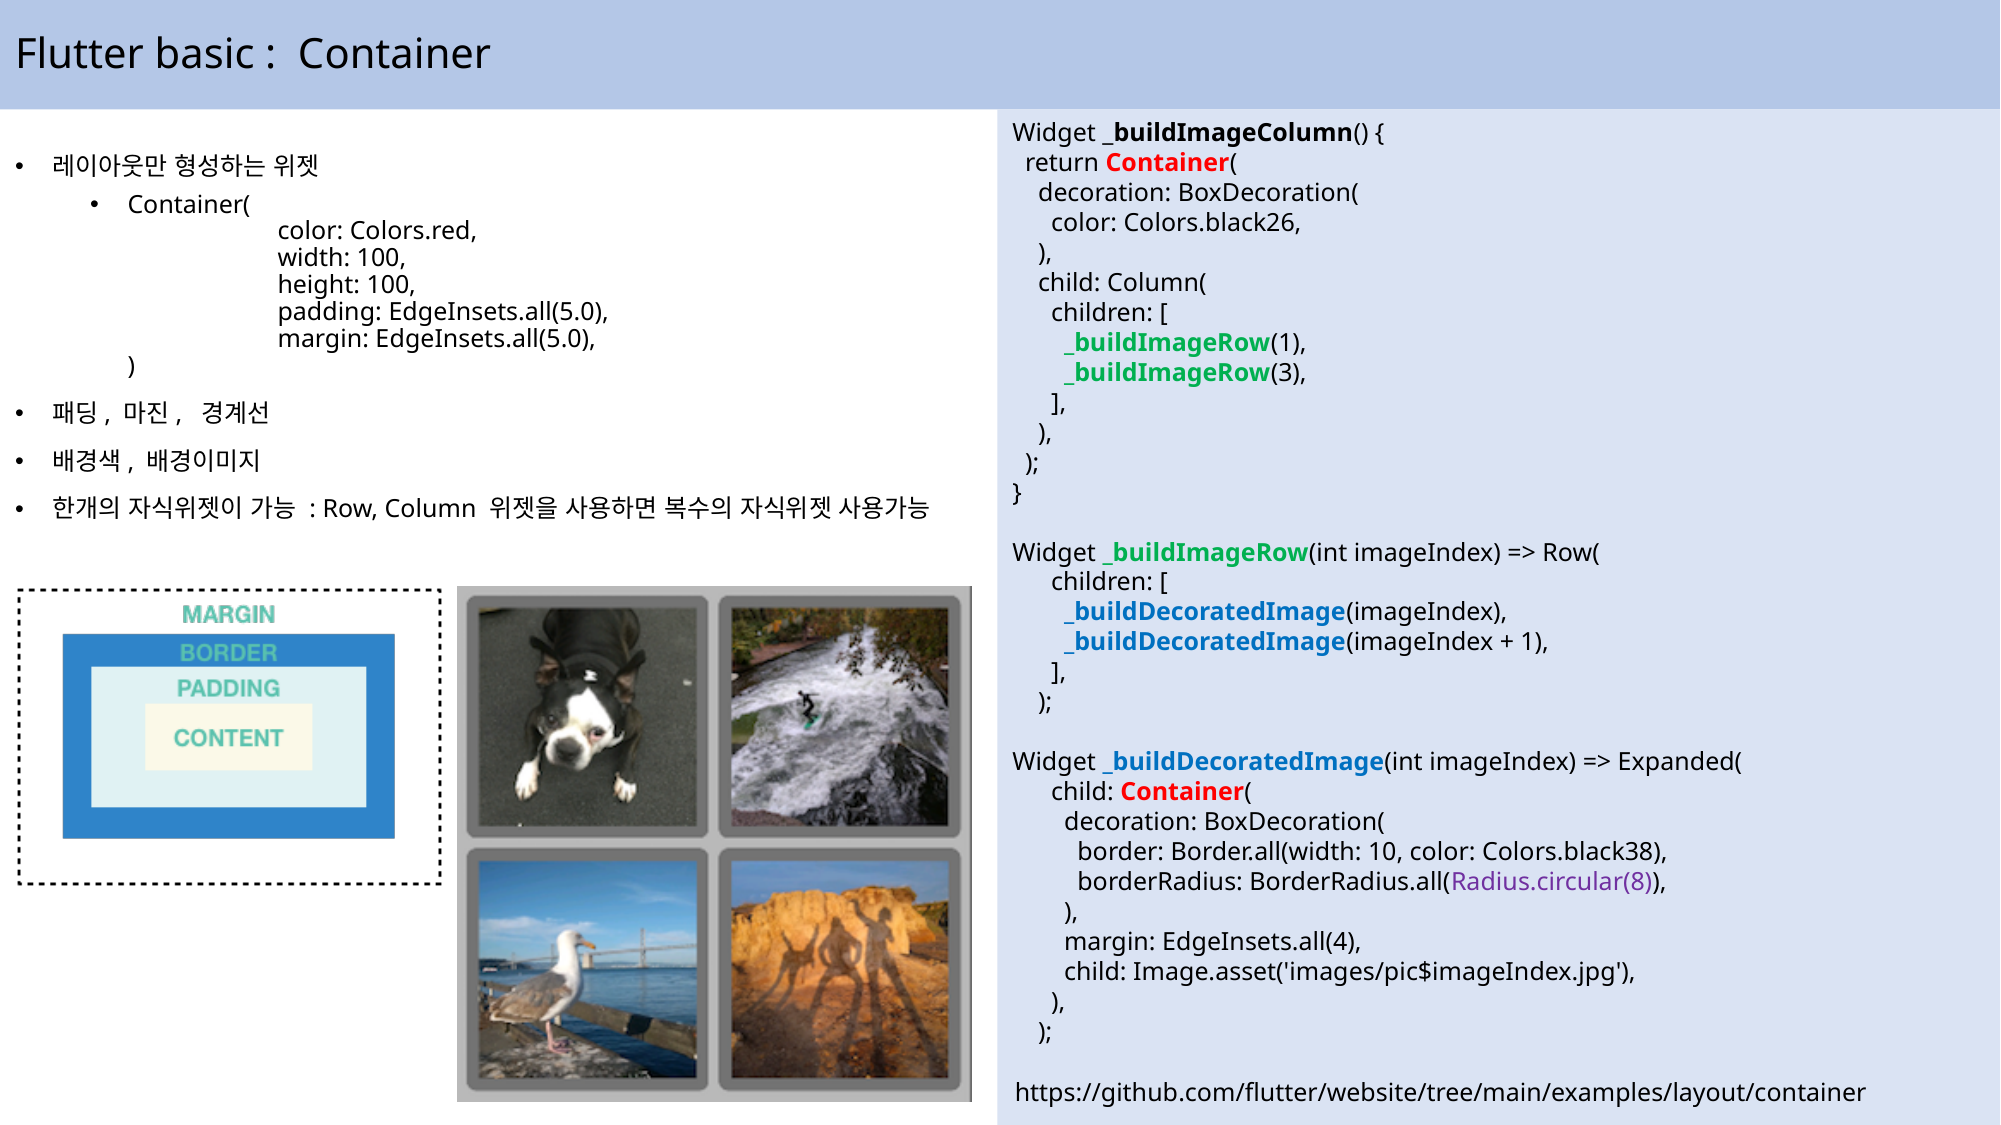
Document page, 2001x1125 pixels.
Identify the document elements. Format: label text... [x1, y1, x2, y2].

picture [14, 586, 443, 887]
title Flutter basic : Container [0, 0, 2000, 110]
text_box https://github.com/flutter/website/tree/main/examples/layout/container [999, 1068, 2000, 1114]
text_box Widget _buildImageColumn() { return Container( decoration: BoxDecoration( color: Colors.black26, ), child: Column( children: [ _buildImageRow(1), _buildImageRow(3), ], ), ); } Widget _buildImageRow(int imageIndex) => Row( children: [ _buildDecoratedImage(imageIndex), _buildDecoratedImage(imageIndex + 1), ], ); Widget _buildDecoratedImage(int imageIndex) => Expanded( child: Container( decoration: BoxDecoration( border: Border.all(width: 10, color: Colors.black38), borderRadius: BorderRadius.all(Radius.circular(8)), ), margin: EdgeInsets.all(4), child: Image.asset('images/pic$imageIndex.jpg'), ), ); [996, 108, 2000, 1125]
list 레이아웃만 형성하는 위젯 Container( color: Colors.red, width: 100, height: 100, padding: EdgeInsets.all(5.0), margin: EdgeInsets.all(5.0), ) 패딩, 마진, 경계선 배경색, 배경이미지 한개의 자식위젯이 가능 : Row, Column 위젯을 사용하면 복수의 자식위젯 사용가능 [0, 146, 996, 1014]
picture [457, 586, 972, 1102]
